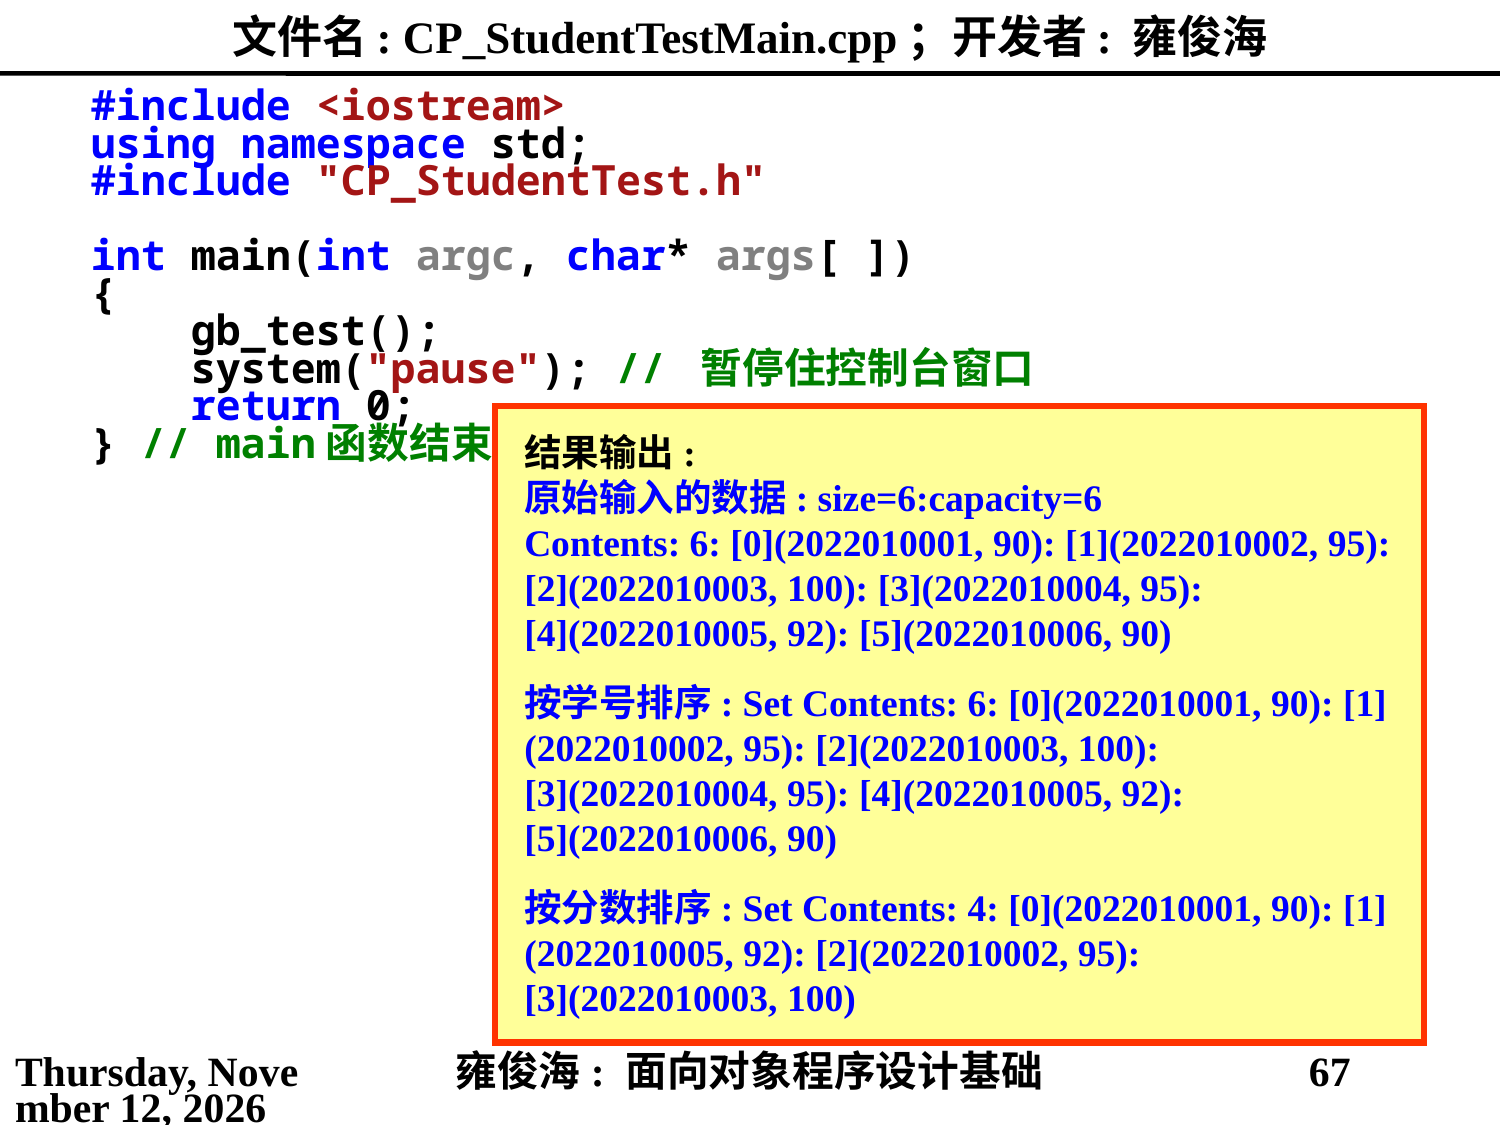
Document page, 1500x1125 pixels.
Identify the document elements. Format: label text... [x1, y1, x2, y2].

title 文件名: CP_StudentTestMain.cpp；开发者: 雍俊海 [0, 0, 1500, 70]
footer 雍俊海: 面向对象程序设计基础 [337, 1042, 1161, 1103]
slide_number 67 [1161, 1042, 1499, 1103]
text_box 结果输出: 原始输入的数据: size=6:capacity=6 Contents: 6: [0](2022010001, 90): [1](2022010002, 95): [2](2022010003, 100): [3](2022010004, 95): [4](2022010005, 92): [5](2022010006, 90) 按学号排序: Set Contents: 6: [0](2022010001, 90): [1](2022010002, 95): [2](2022010003, 100): [3](2022010004, 95): [4](2022010005, 92): [5](2022010006, 90) 按分数排序: Set Contents: 4: [0](2022010001, 90): [1](2022010005, 92): [2](2022010002, 95): [3](2022010003, 100) [494, 406, 1425, 1043]
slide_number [0, 1042, 337, 1103]
list #include <iostream> using namespace std; #include "CP_StudentTest.h" int main(int argc, char* args[ ]) { gb_test(); system("pause"); // 暂停住控制台窗口 return 0; } // main函数结束 [75, 84, 1425, 1042]
